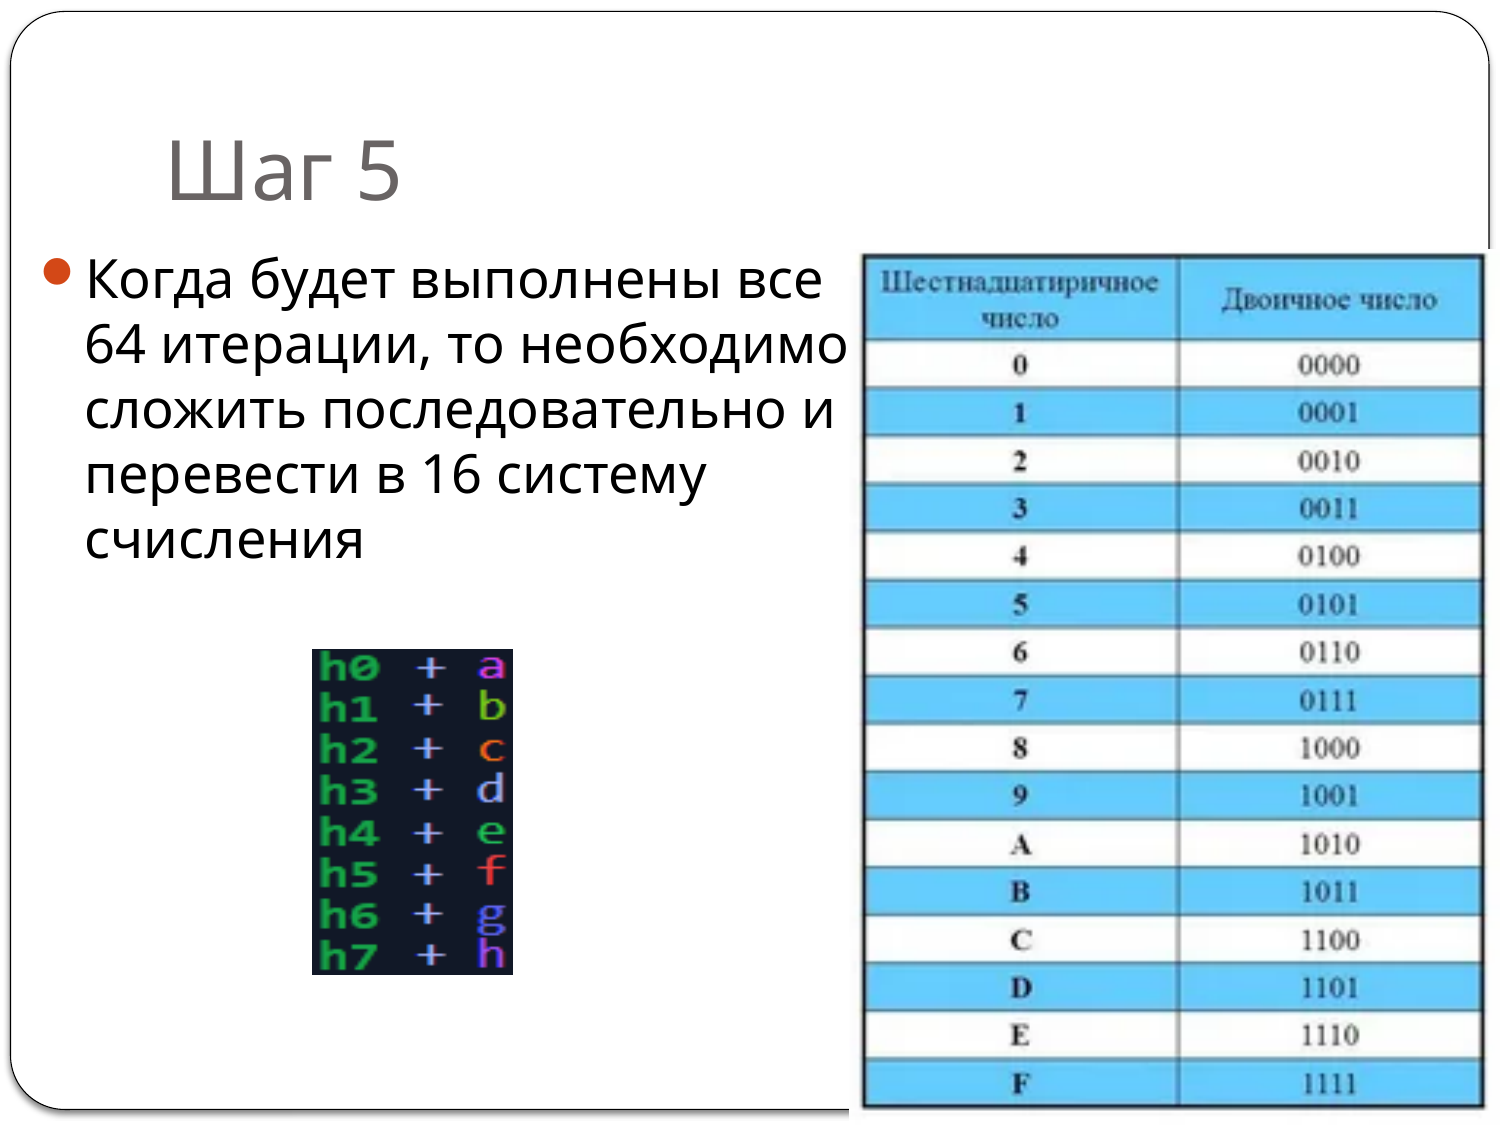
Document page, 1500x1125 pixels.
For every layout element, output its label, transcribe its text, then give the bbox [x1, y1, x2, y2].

picture [312, 649, 513, 976]
list Когда будет выполнены все 64 итерации, то необходимо сложить последовательно и перевести в 16 систему счисления [24, 237, 913, 988]
picture [849, 249, 1500, 1125]
title Шаг 5 [150, 45, 1425, 233]
